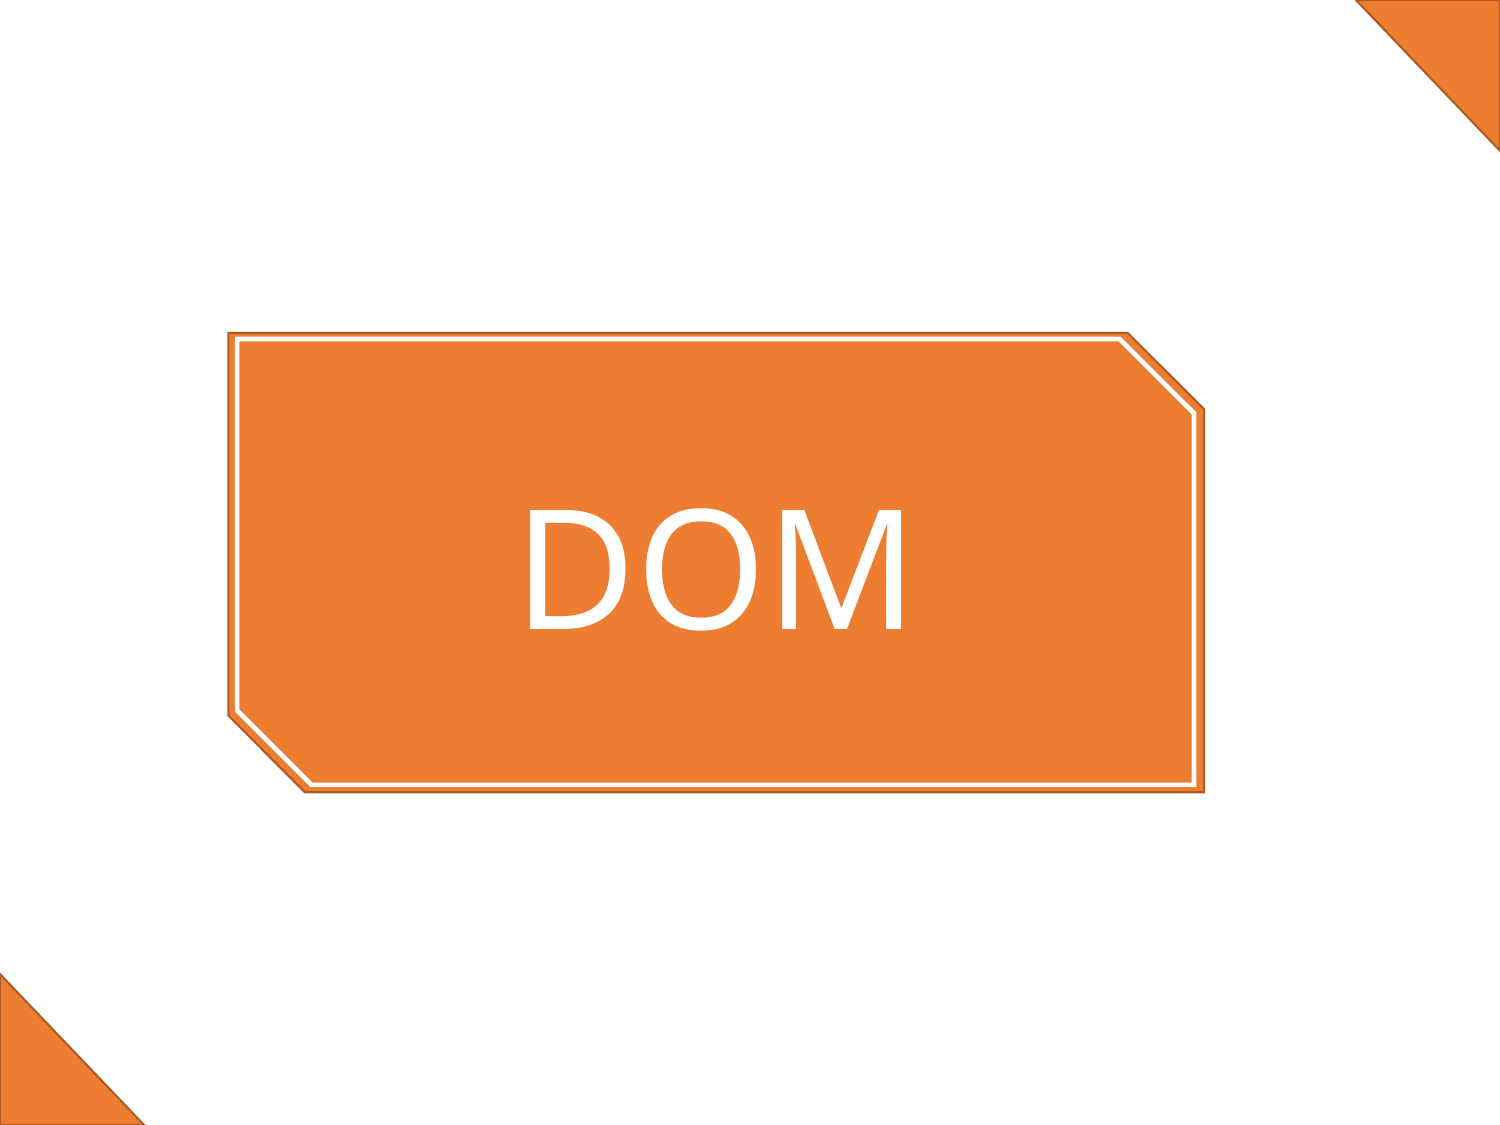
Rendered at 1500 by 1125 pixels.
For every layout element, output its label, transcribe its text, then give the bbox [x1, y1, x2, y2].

text_box DOM [227, 331, 1206, 794]
text_box [1354, 0, 1500, 153]
text_box [0, 972, 146, 1125]
text_box [236, 337, 1196, 786]
